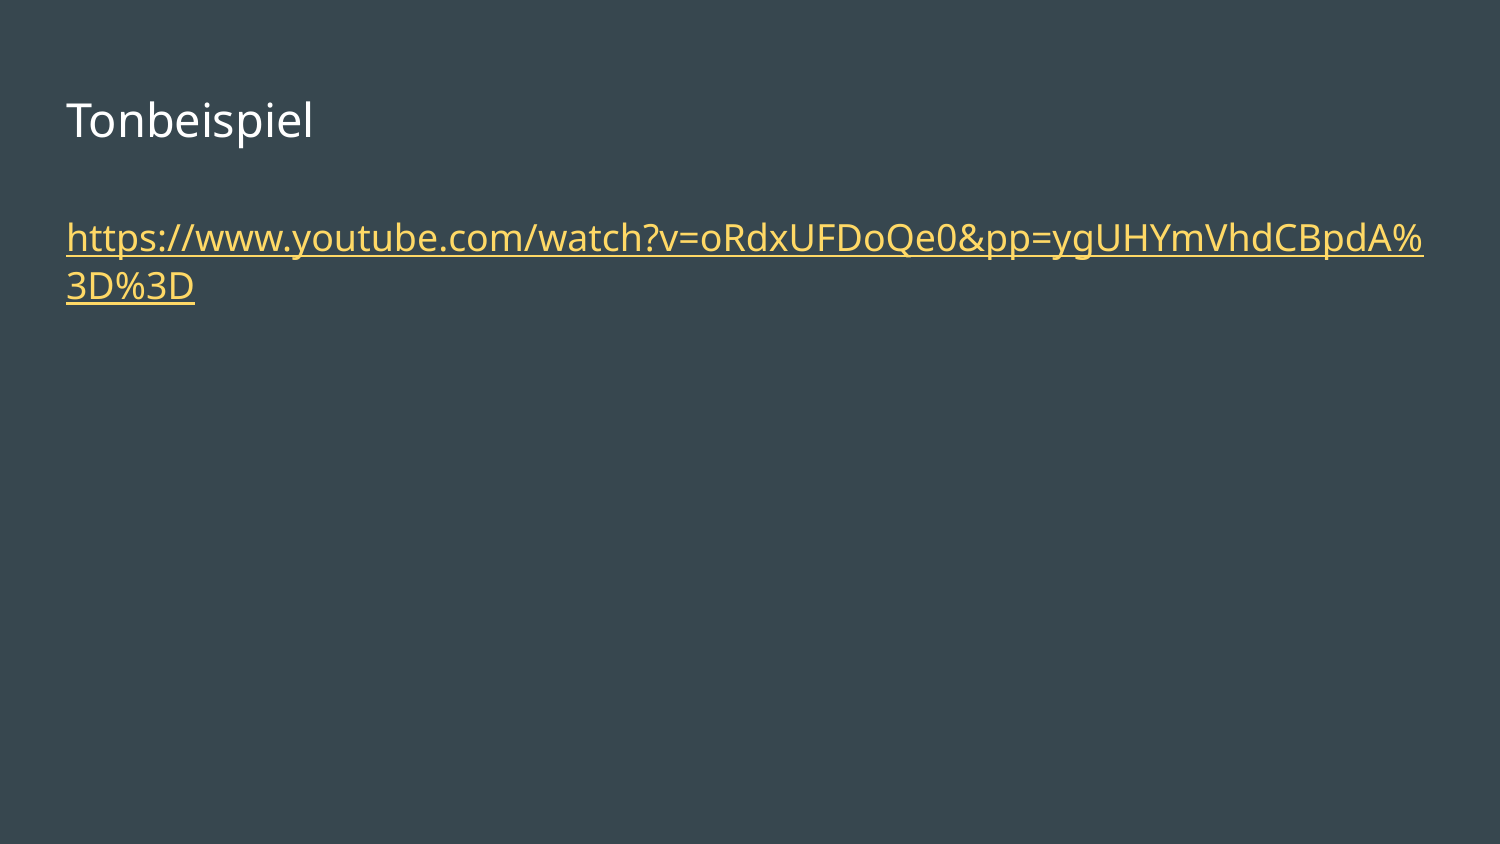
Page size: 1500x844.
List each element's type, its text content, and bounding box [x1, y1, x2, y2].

list https://www.youtube.com/watch?v=oRdxUFDoQe0&pp=ygUHYmVhdCBpdA%3D%3D [51, 189, 1449, 750]
title Tonbeispiel [51, 72, 1449, 167]
